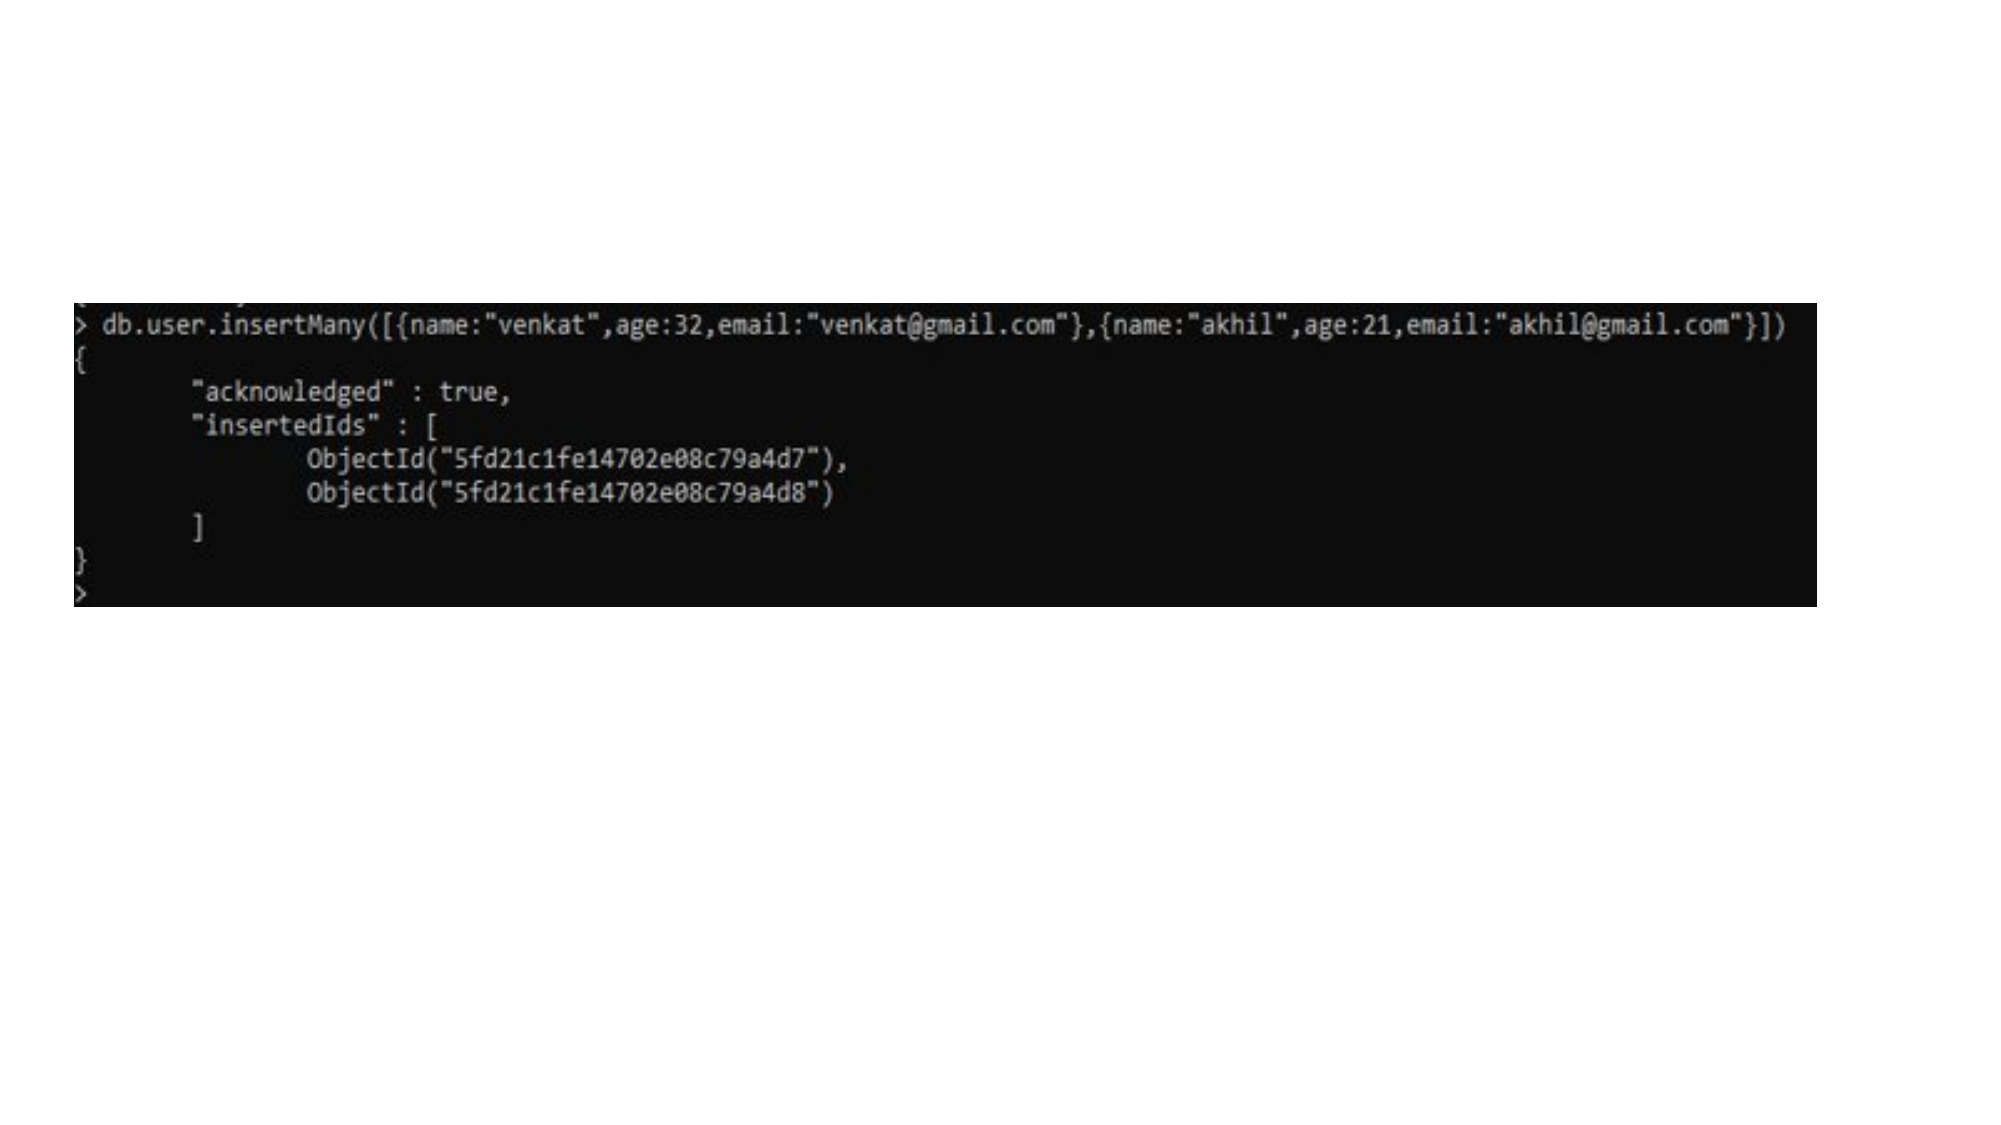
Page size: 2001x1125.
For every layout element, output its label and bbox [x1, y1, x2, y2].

picture [74, 303, 1817, 607]
